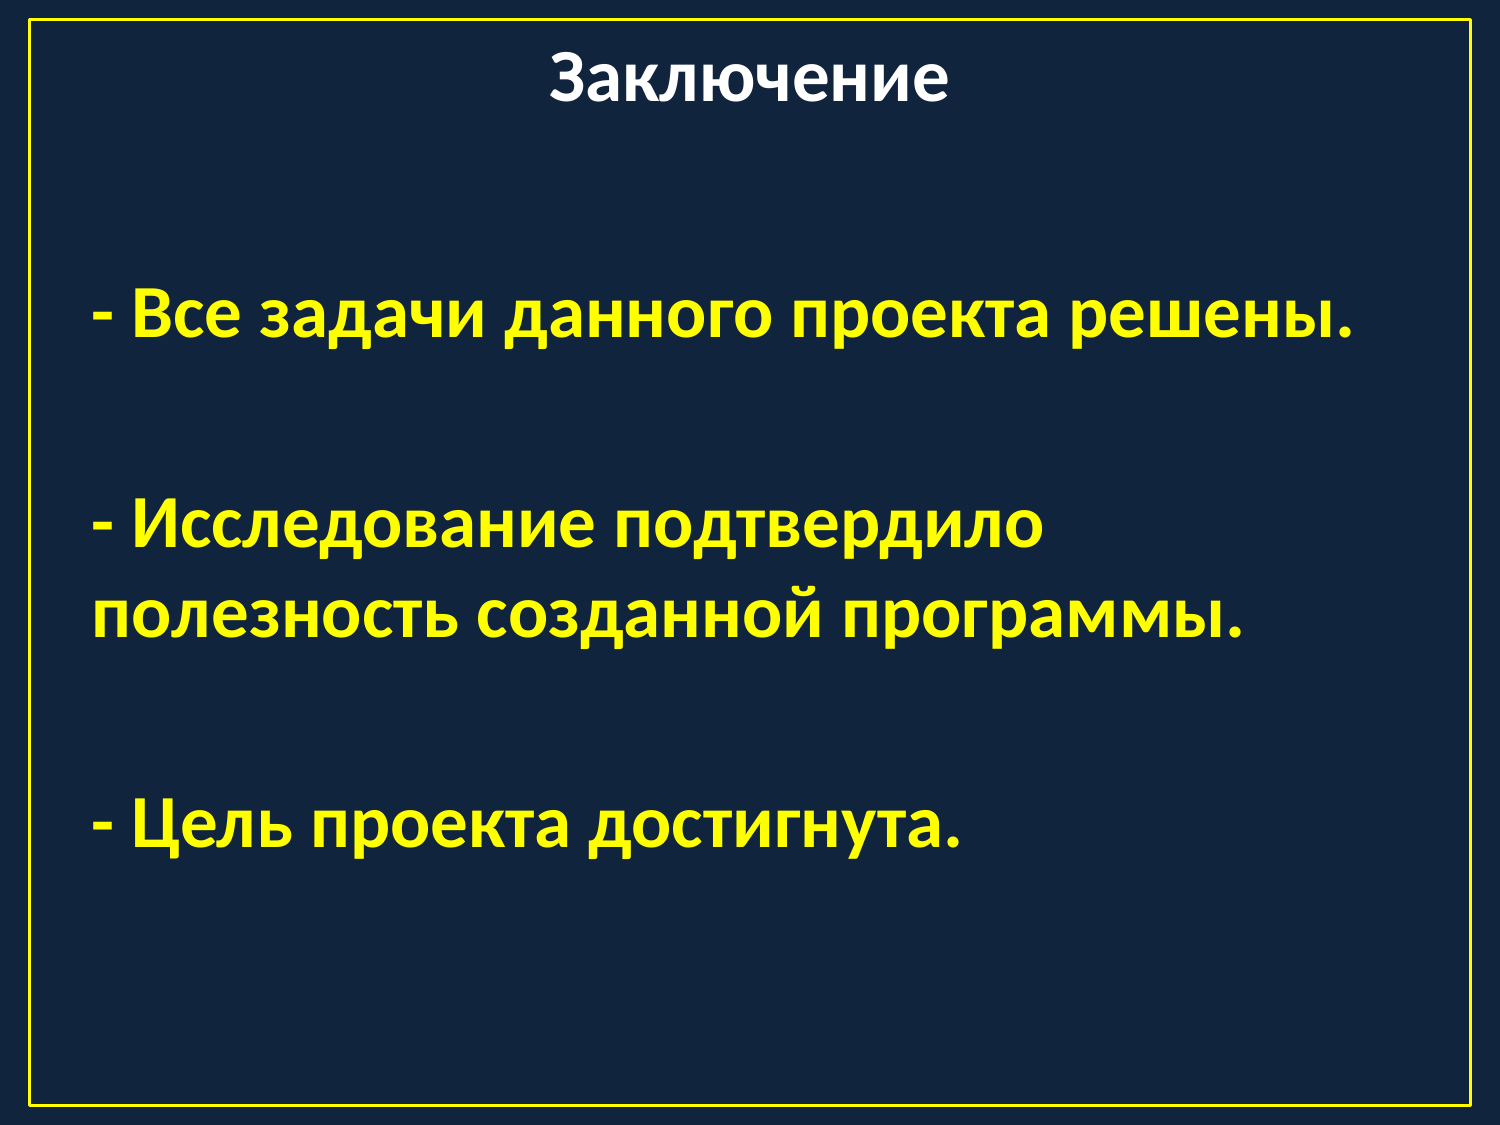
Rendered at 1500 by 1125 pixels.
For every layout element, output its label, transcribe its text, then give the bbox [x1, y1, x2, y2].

text_box [27, 17, 1473, 1108]
text_box Заключение [41, 19, 1459, 138]
